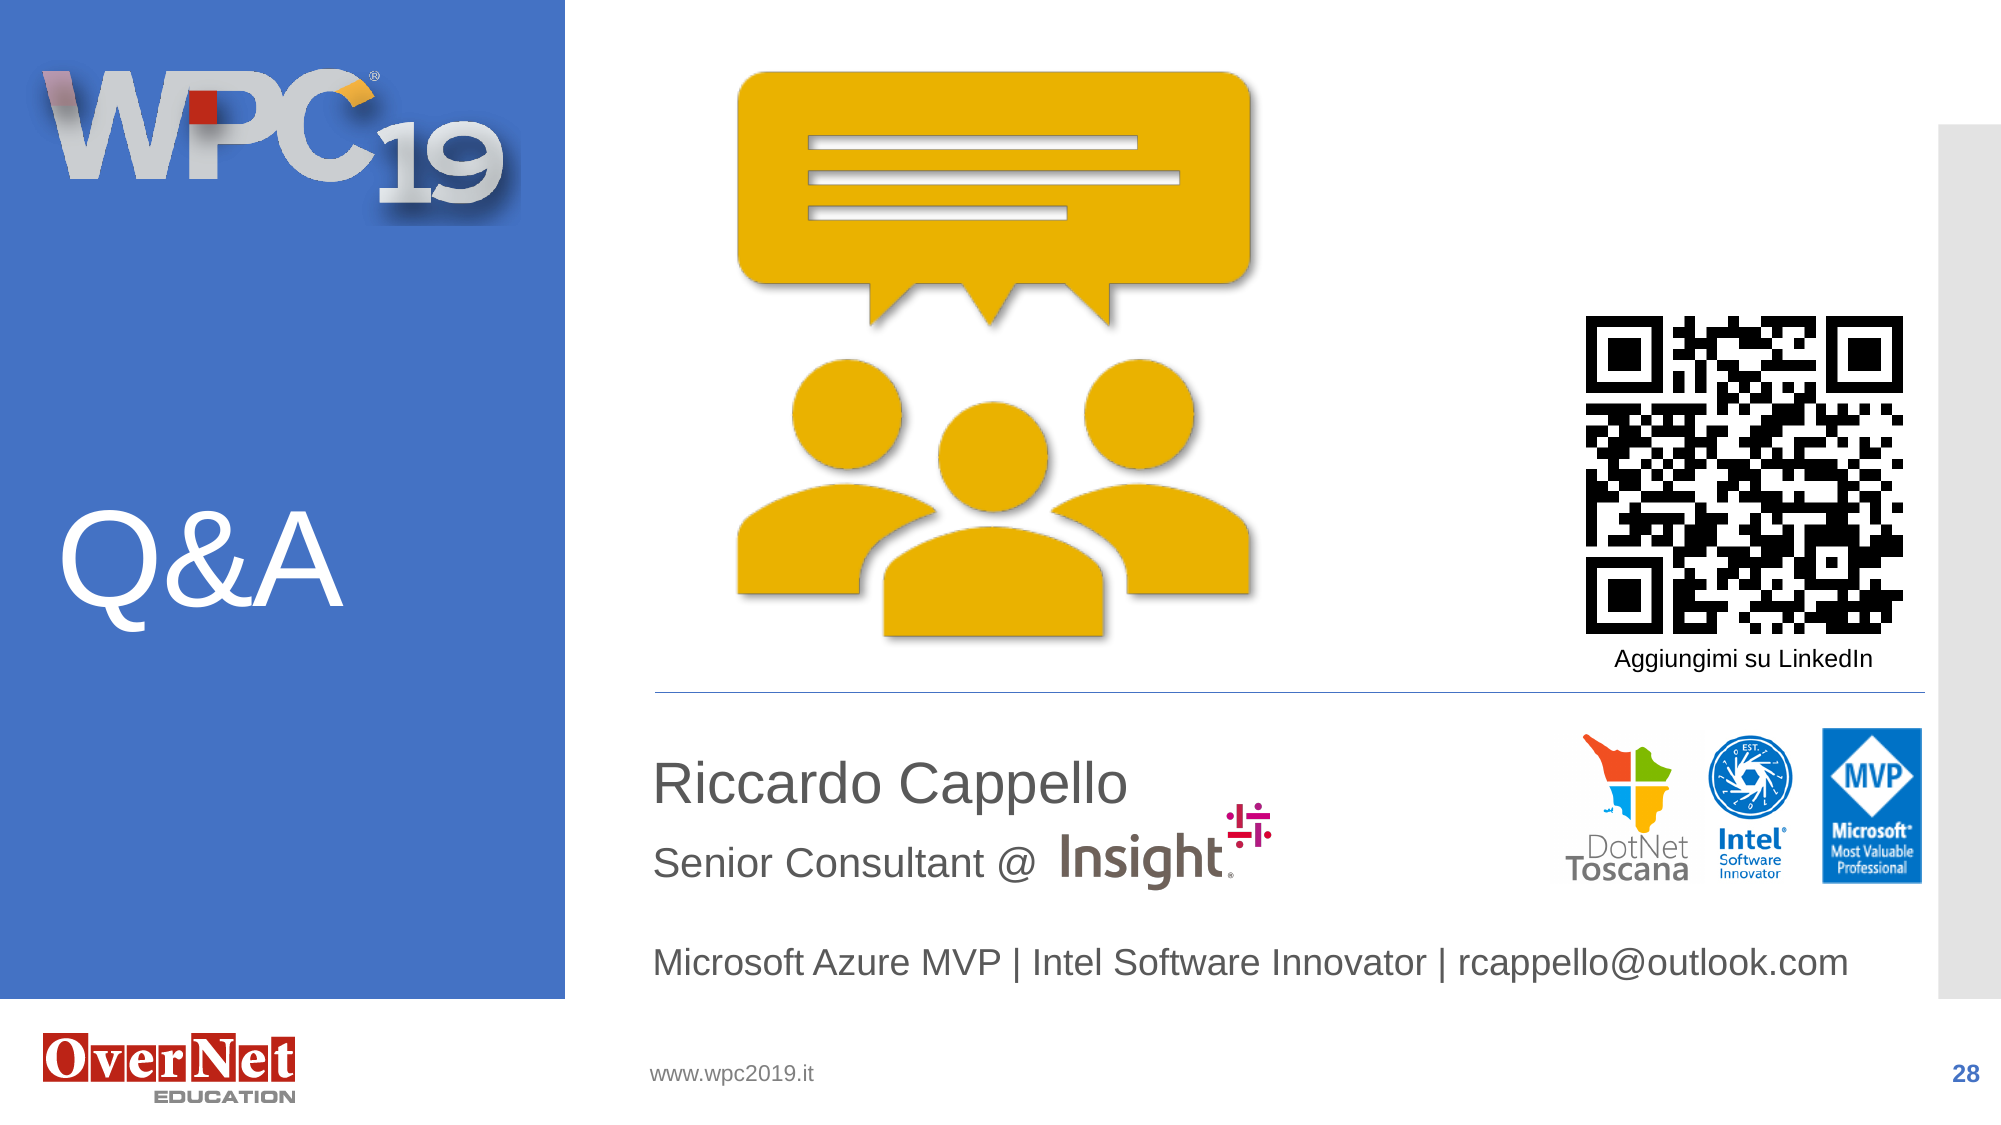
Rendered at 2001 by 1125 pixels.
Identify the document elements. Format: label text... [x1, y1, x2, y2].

picture [1822, 727, 1922, 885]
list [651, 16, 1329, 693]
text_box Aggiungimi su LinkedIn [1587, 645, 1901, 681]
picture [1059, 801, 1273, 892]
picture [1550, 715, 1820, 885]
picture [15, 57, 521, 226]
slide_number 28 [1744, 1042, 1996, 1103]
footer www.wpc2019.it [634, 1042, 1605, 1103]
picture [1574, 305, 1915, 645]
title Q&A [41, 184, 525, 940]
text_box Riccardo Cappello Senior Consultant @ Microsoft Azure MVP | Intel Software Innovator | rcappello@outlook.com [637, 723, 1926, 1083]
picture [43, 1033, 295, 1103]
